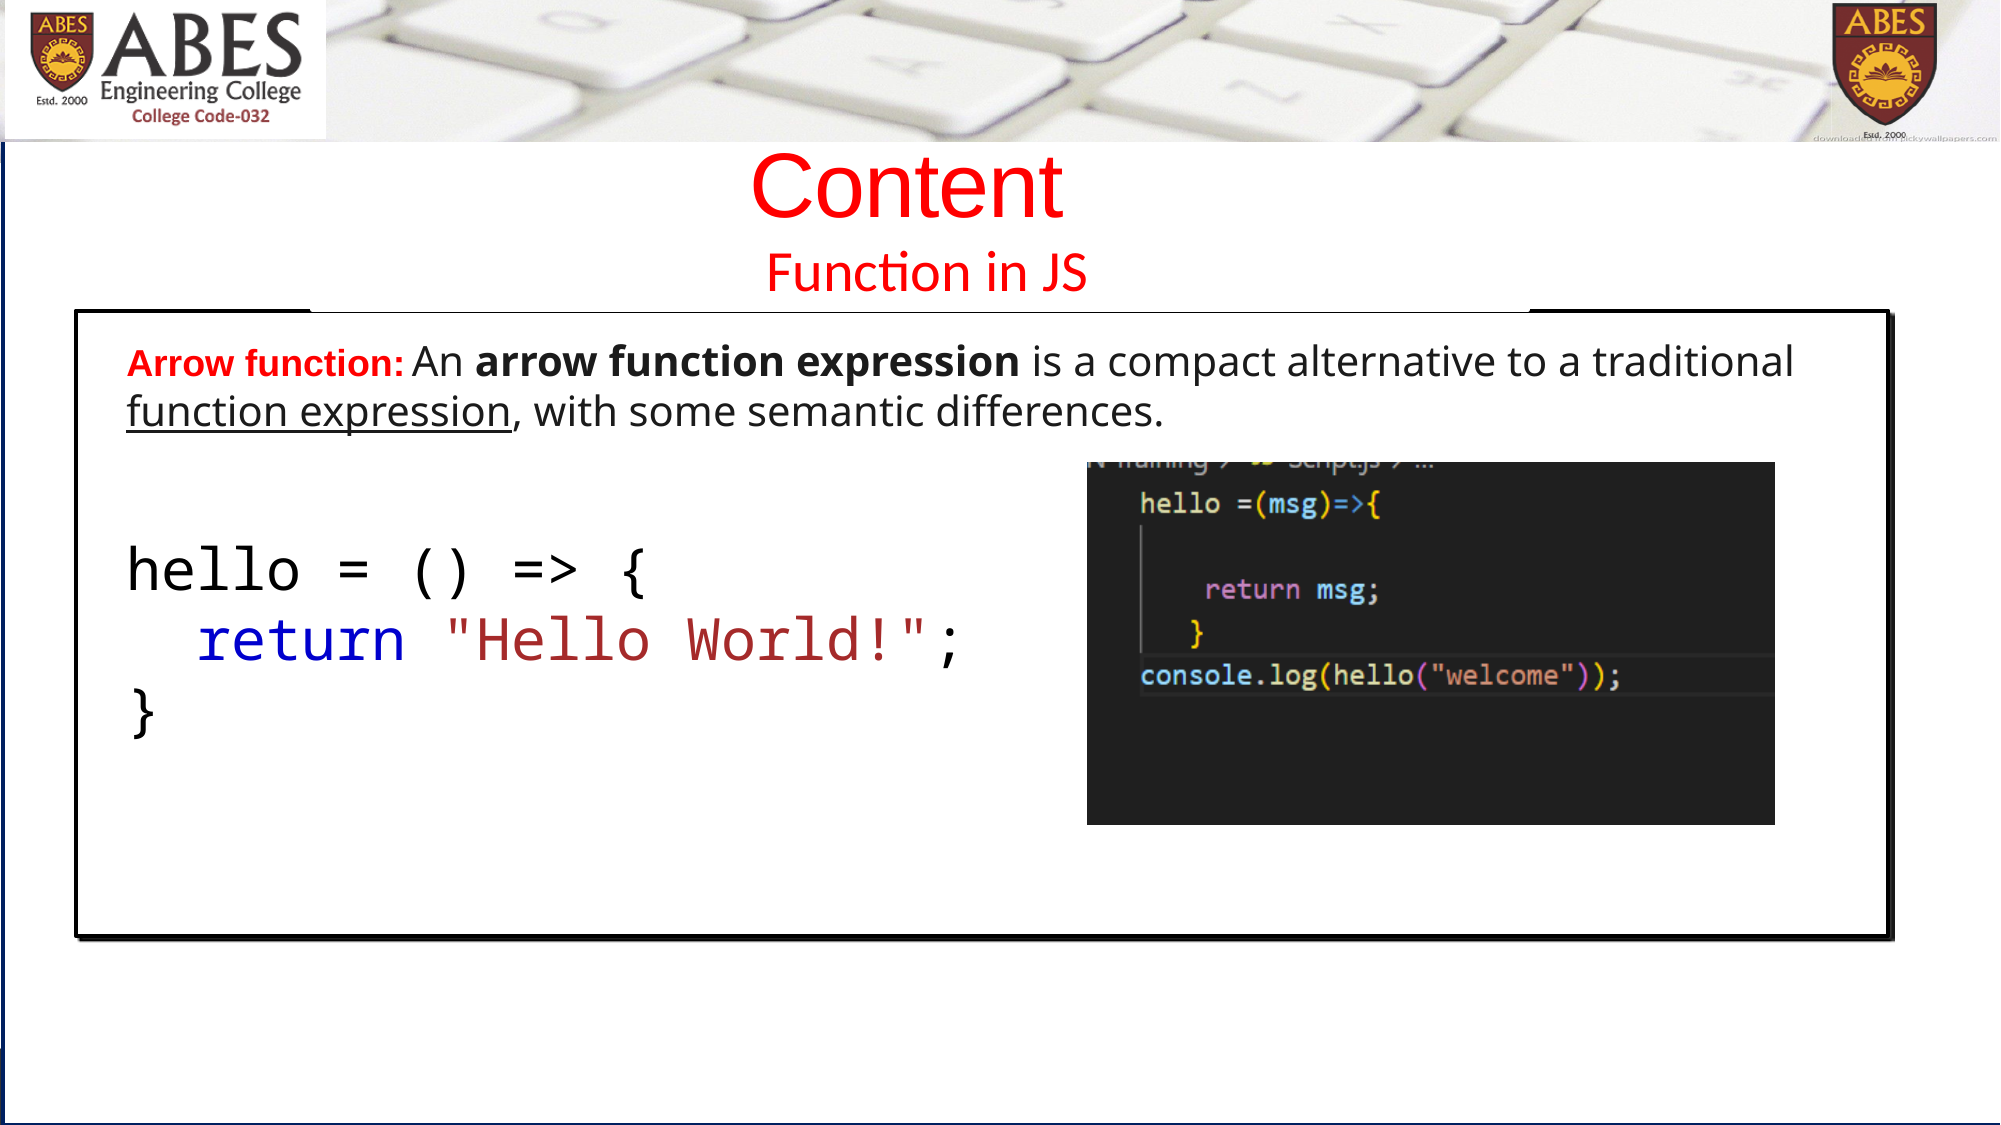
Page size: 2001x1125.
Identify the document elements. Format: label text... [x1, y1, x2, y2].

text_box Content [212, 153, 1602, 216]
picture [1087, 462, 1776, 826]
text_box [1, 153, 2000, 1125]
picture [0, 0, 2000, 163]
text_box Function in JS [310, 223, 1530, 312]
title Arrow function: An arrow function expression is a compact alternative to a traditional function expression, with some semantic differences. hello = () => { return "Hello World!"; } [74, 309, 1890, 938]
